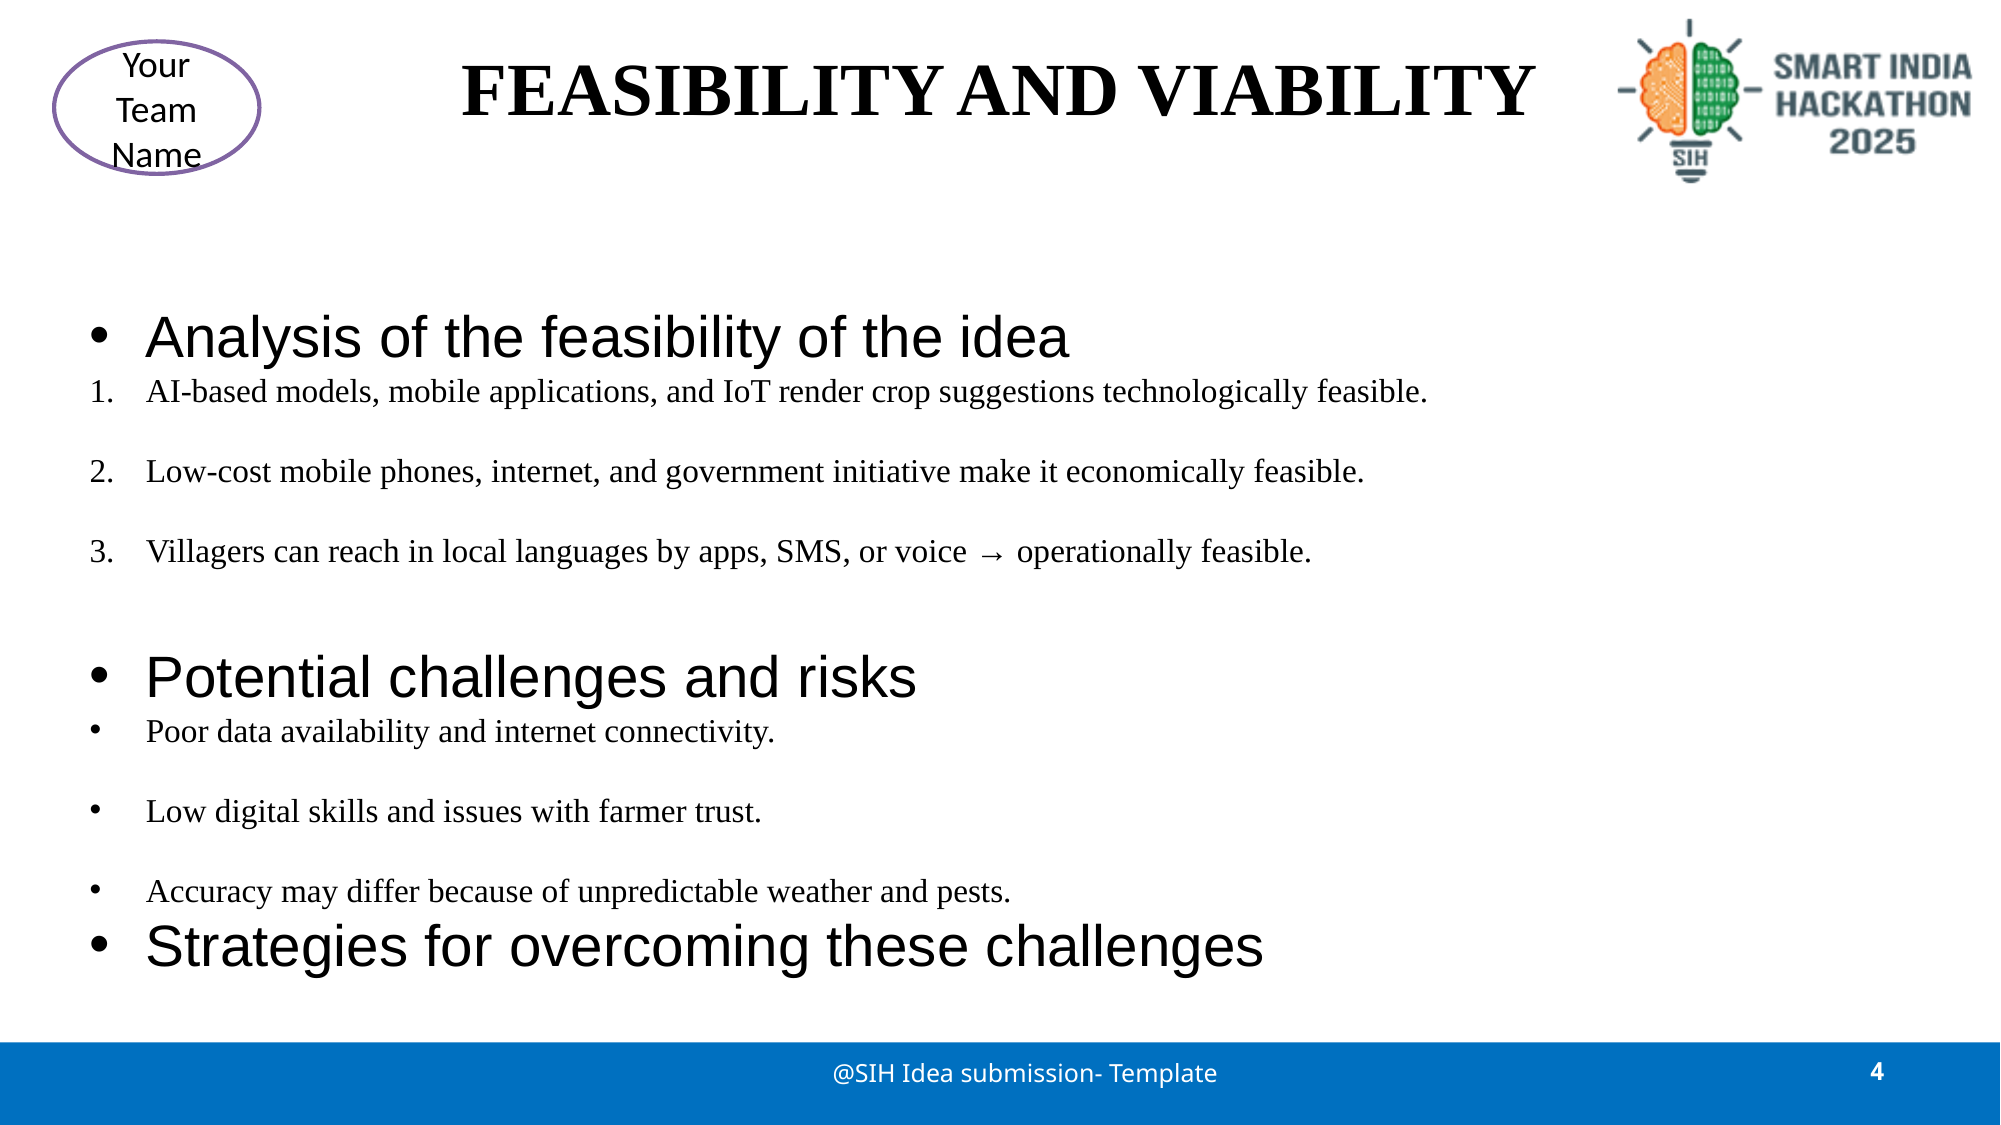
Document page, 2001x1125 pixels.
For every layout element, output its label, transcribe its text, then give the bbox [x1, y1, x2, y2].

text_box Analysis of the feasibility of the idea AI-based models, mobile applications, and IoT render crop suggestions technologically feasible. Low-cost mobile phones, internet, and government initiative make it economically feasible. Villagers can reach in local languages by apps, SMS, or voice → operationally feasible. Potential challenges and risks Poor data availability and internet connectivity. Low digital skills and issues with farmer trust. Accuracy may differ because of unpredictable weather and pests. Strategies for overcoming these challenges [74, 292, 1615, 986]
slide_number 4 [1433, 1042, 1900, 1103]
footer @SIH Idea submission- Template [762, 1042, 1289, 1103]
text_box [0, 1042, 2000, 1125]
text_box Your Team Name [52, 39, 262, 176]
picture [1614, 9, 1977, 194]
title FEASIBILITY AND VIABILITY [99, 0, 1901, 180]
